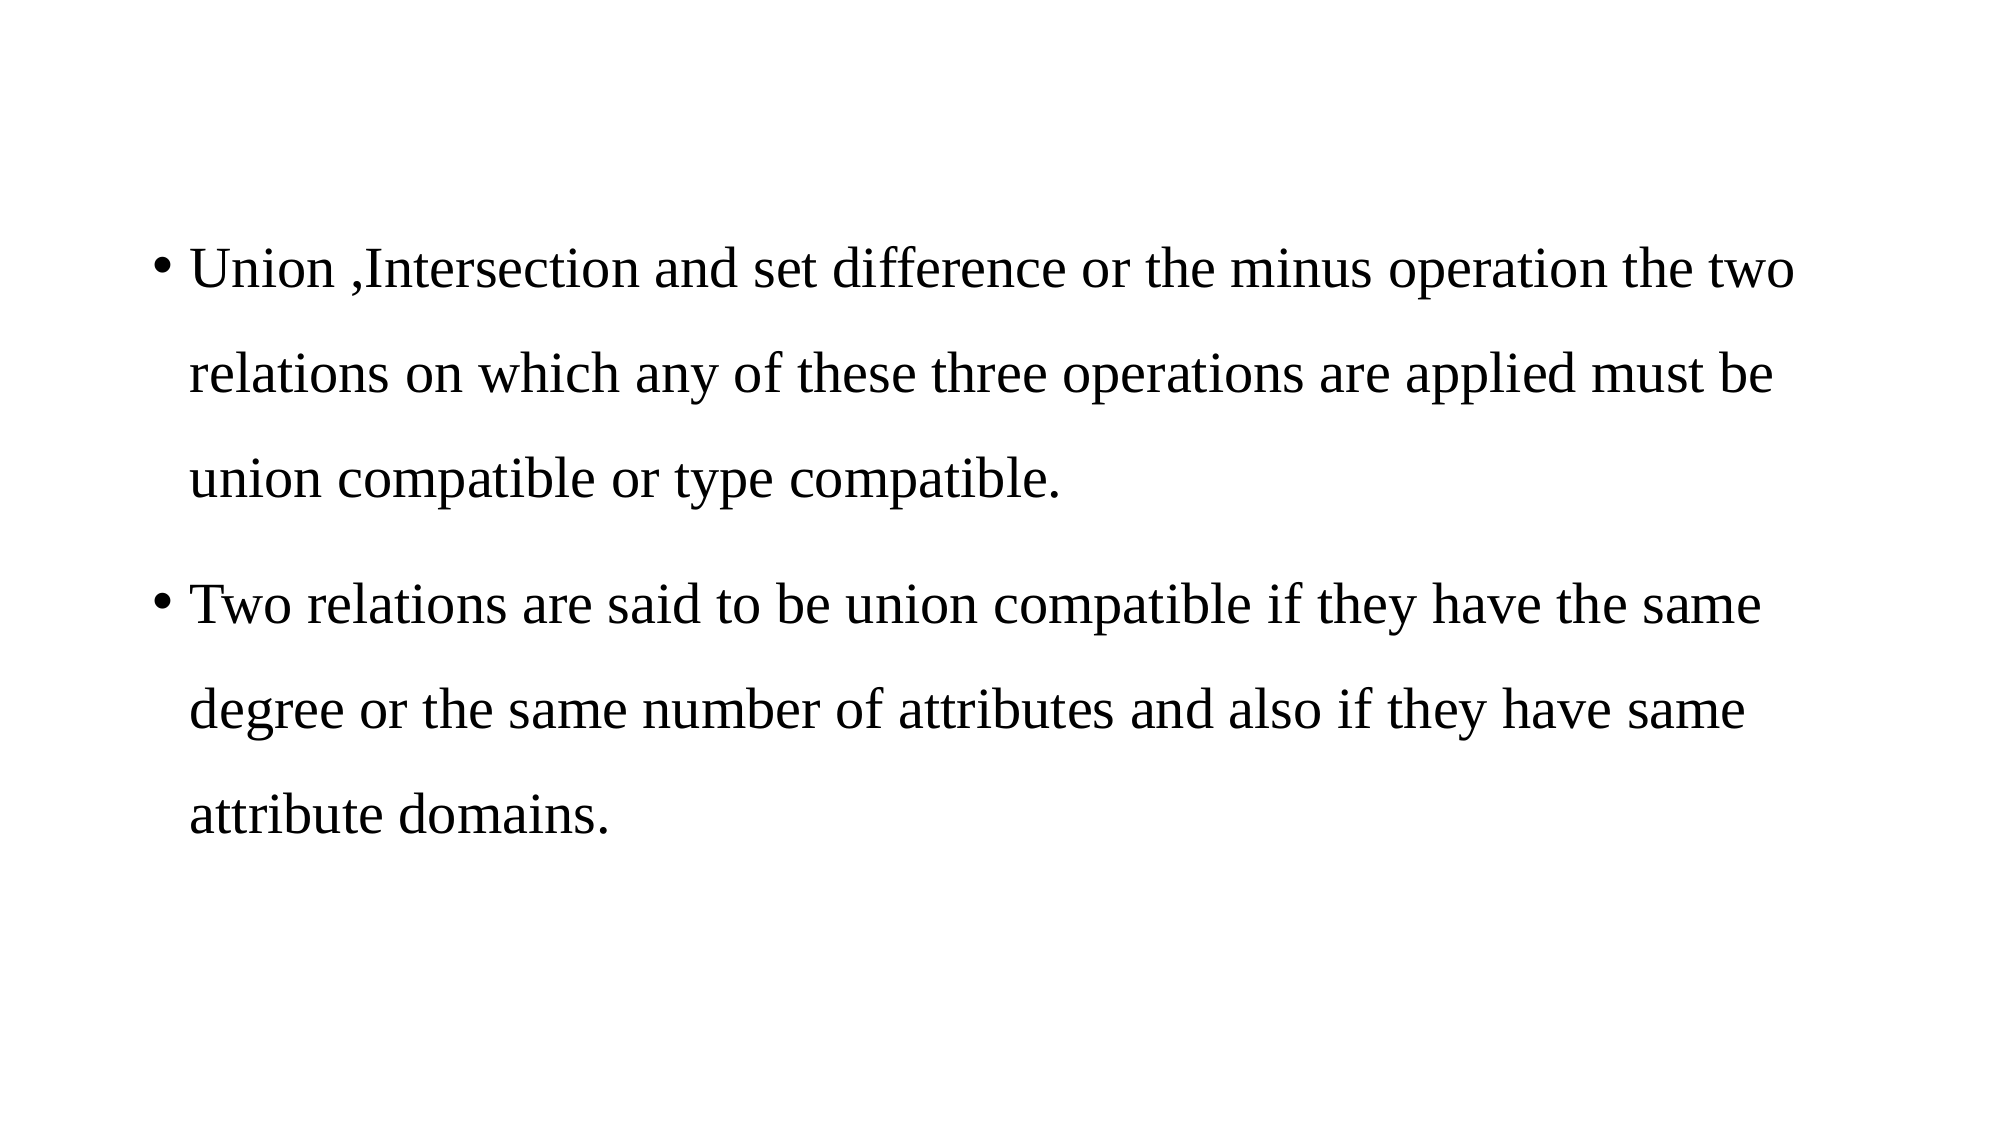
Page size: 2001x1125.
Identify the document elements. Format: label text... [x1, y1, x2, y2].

list Union ,Intersection and set difference or the minus operation the two relations on which any of these three operations are applied must be union compatible or type compatible. Two relations are said to be union compatible if they have the same degree or the same number of attributes and also if they have same attribute domains. [137, 187, 1863, 1014]
